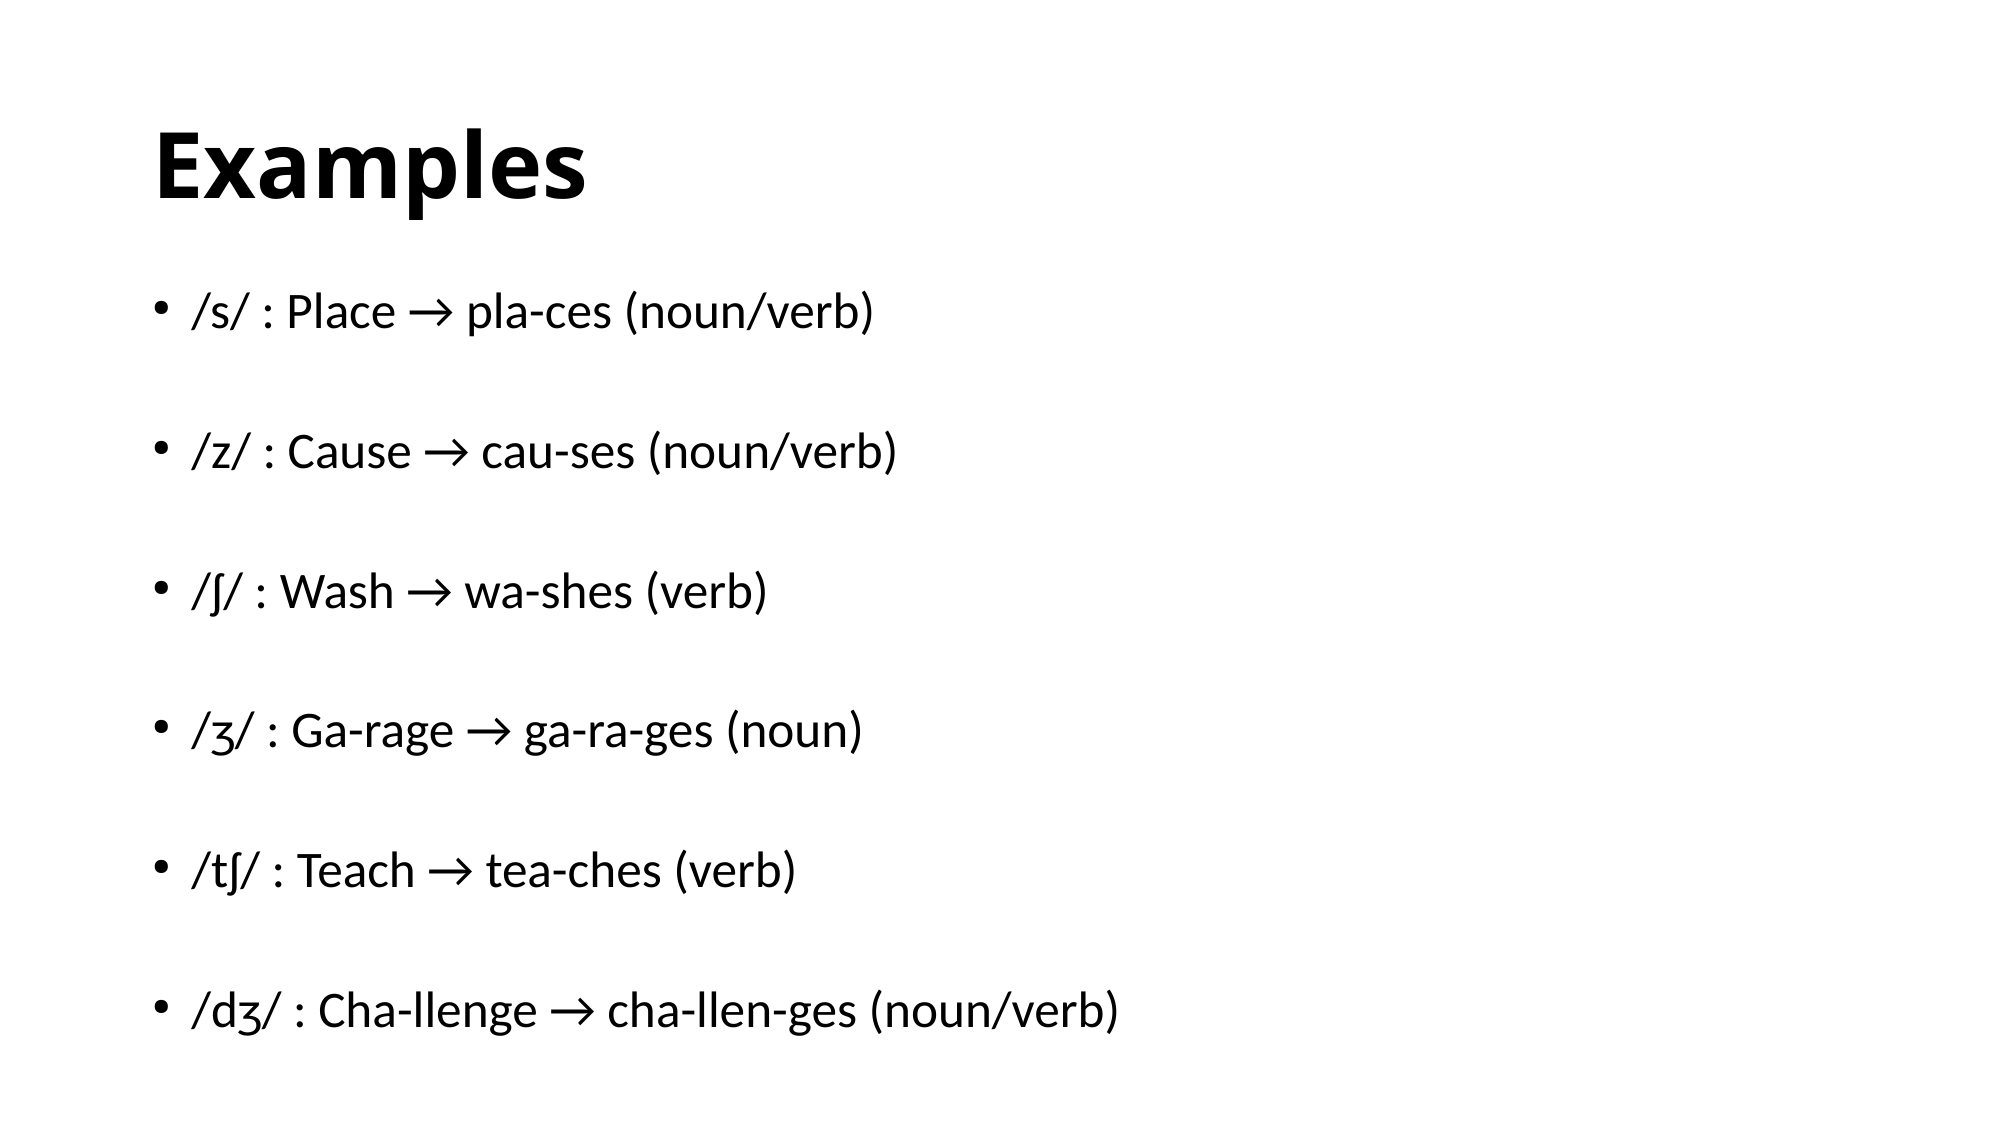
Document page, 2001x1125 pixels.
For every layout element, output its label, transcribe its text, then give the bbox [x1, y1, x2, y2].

title Examples [137, 59, 1863, 277]
list /s/ : Place → pla-ces (noun/verb) /z/ : Cause → cau-ses (noun/verb) /ʃ/ : Wash → wa-shes (verb) /ʒ/ : Ga-rage → ga-ra-ges (noun) /tʃ/ : Teach → tea-ches (verb) /dʒ/ : Cha-llenge → cha-llen-ges (noun/verb) [137, 277, 1863, 1055]
